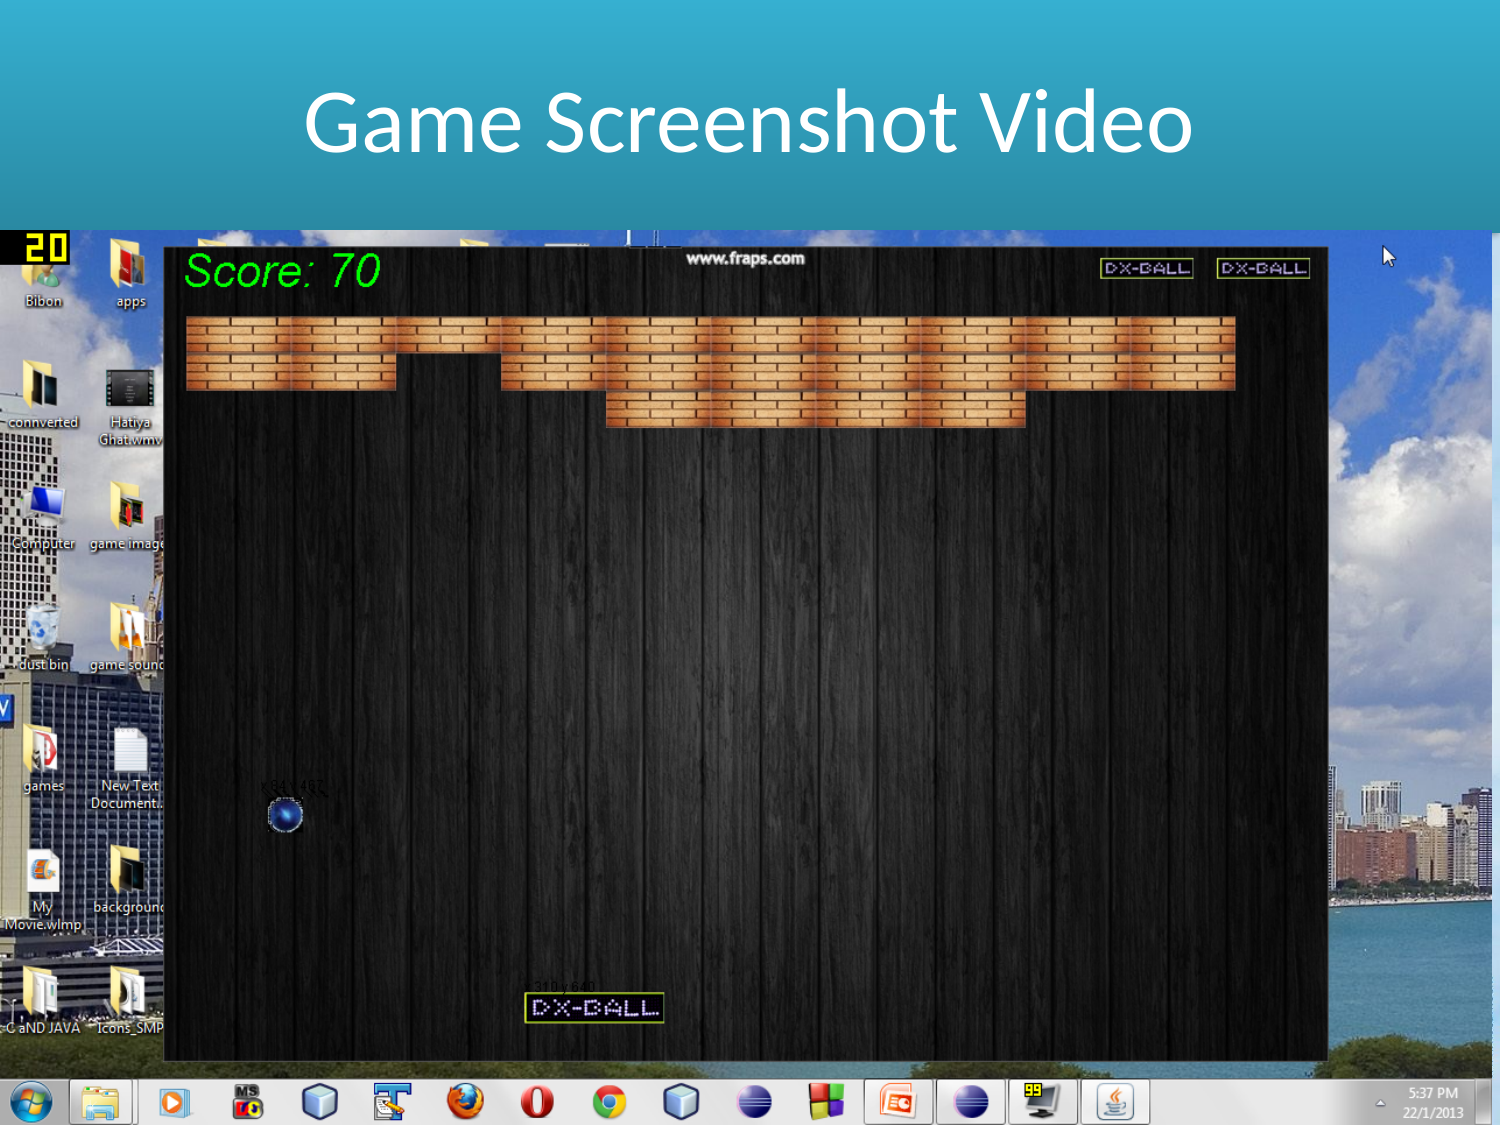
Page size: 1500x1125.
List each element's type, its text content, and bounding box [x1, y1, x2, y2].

picture [1493, 233, 1500, 1125]
title Game Screenshot Video [0, 0, 1500, 233]
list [0, 229, 1493, 1125]
